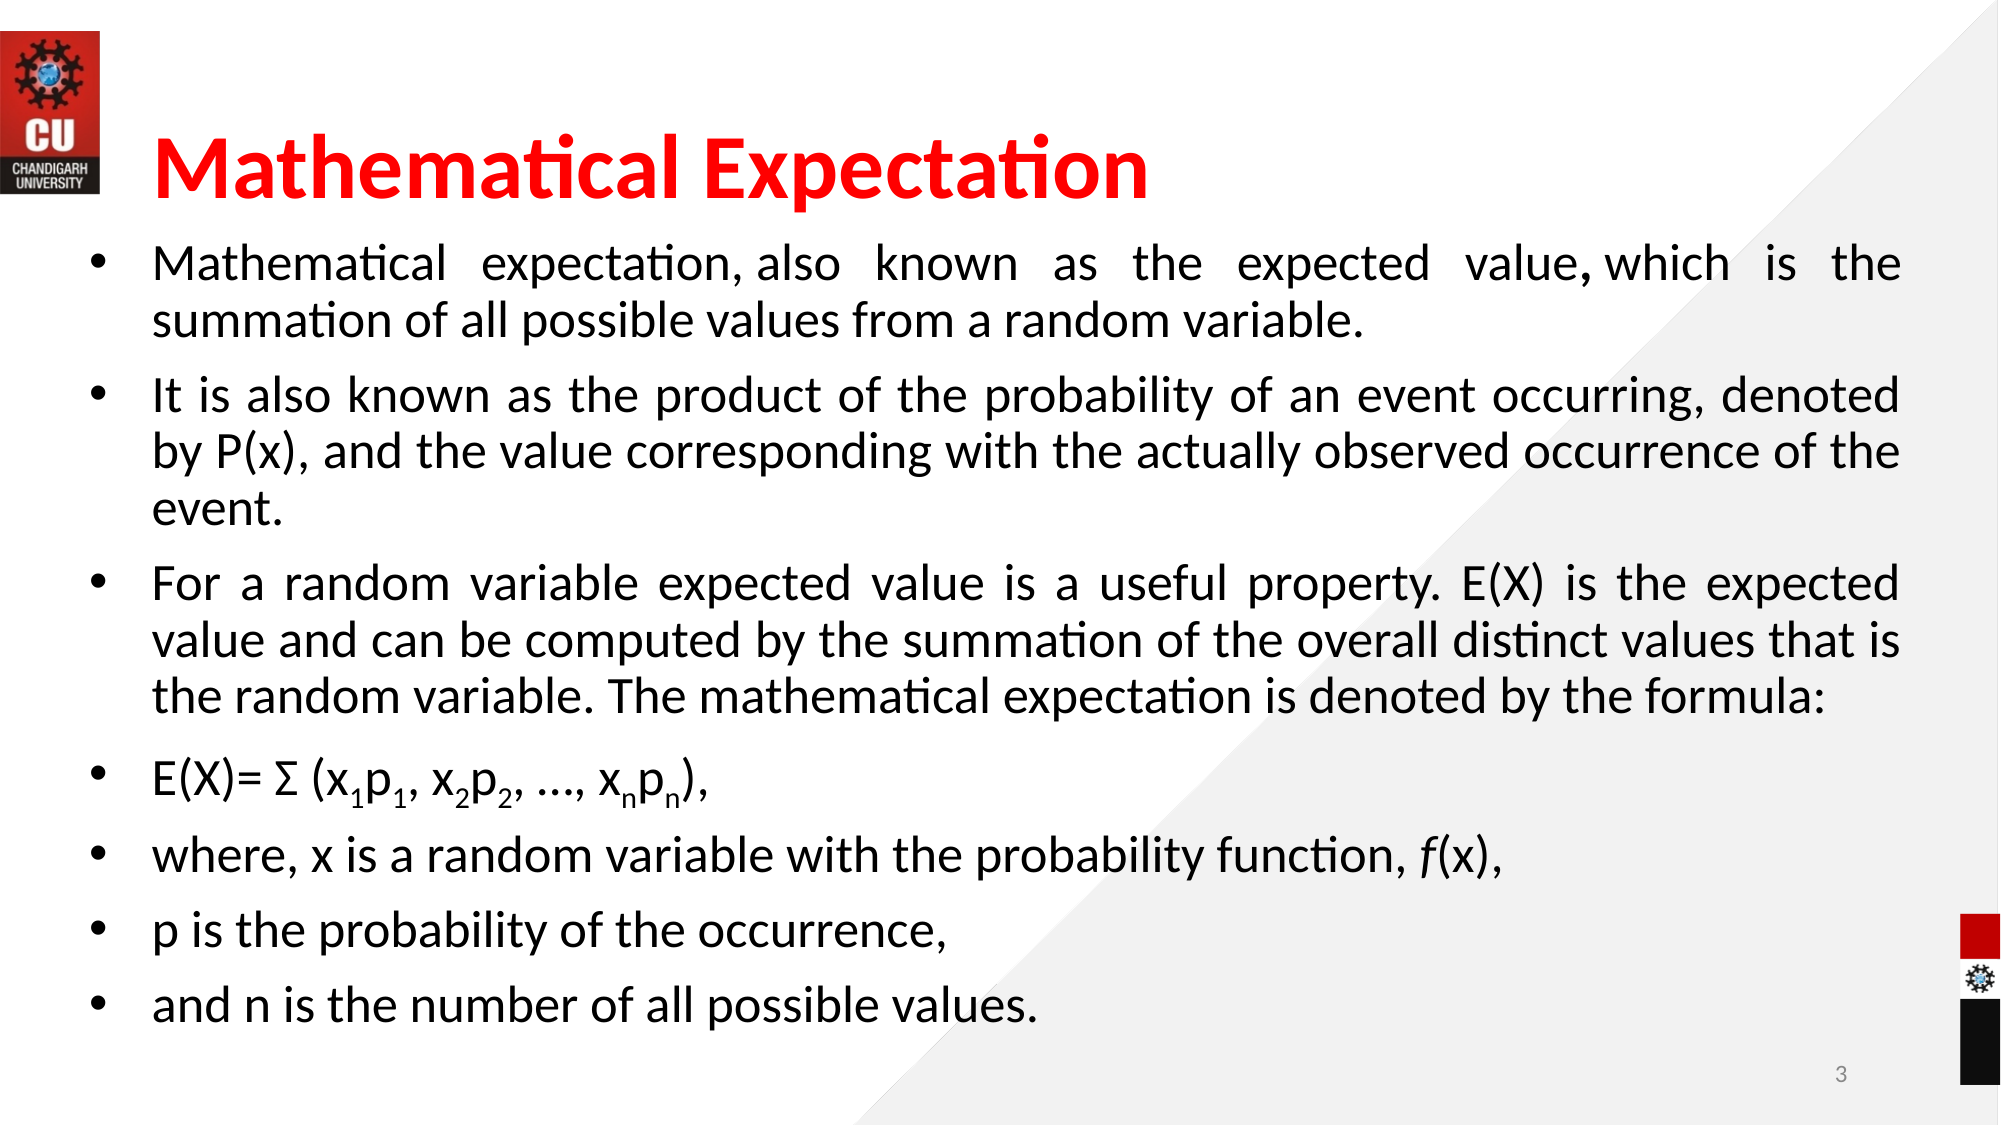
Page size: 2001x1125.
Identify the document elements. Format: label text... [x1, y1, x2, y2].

list Mathematical expectation, also known as the expected value, which is the summation of all possible values from a random variable. It is also known as the product of the probability of an event occurring, denoted by P(x), and the value corresponding with the actually observed occurrence of the event. For a random variable expected value is a useful property. E(X) is the expected value and can be computed by the summation of the overall distinct values that is the random variable. The mathematical expectation is denoted by the formula: E(X)= Σ (x1p1, x2p2, …, xnpn), where, x is a random variable with the probability function, f(x), p is the probability of the occurrence, and n is the number of all possible values. [63, 228, 1918, 1083]
title Mathematical Expectation [137, 59, 1863, 228]
slide_number 3 [1412, 1042, 1863, 1103]
picture [0, 0, 2001, 1125]
